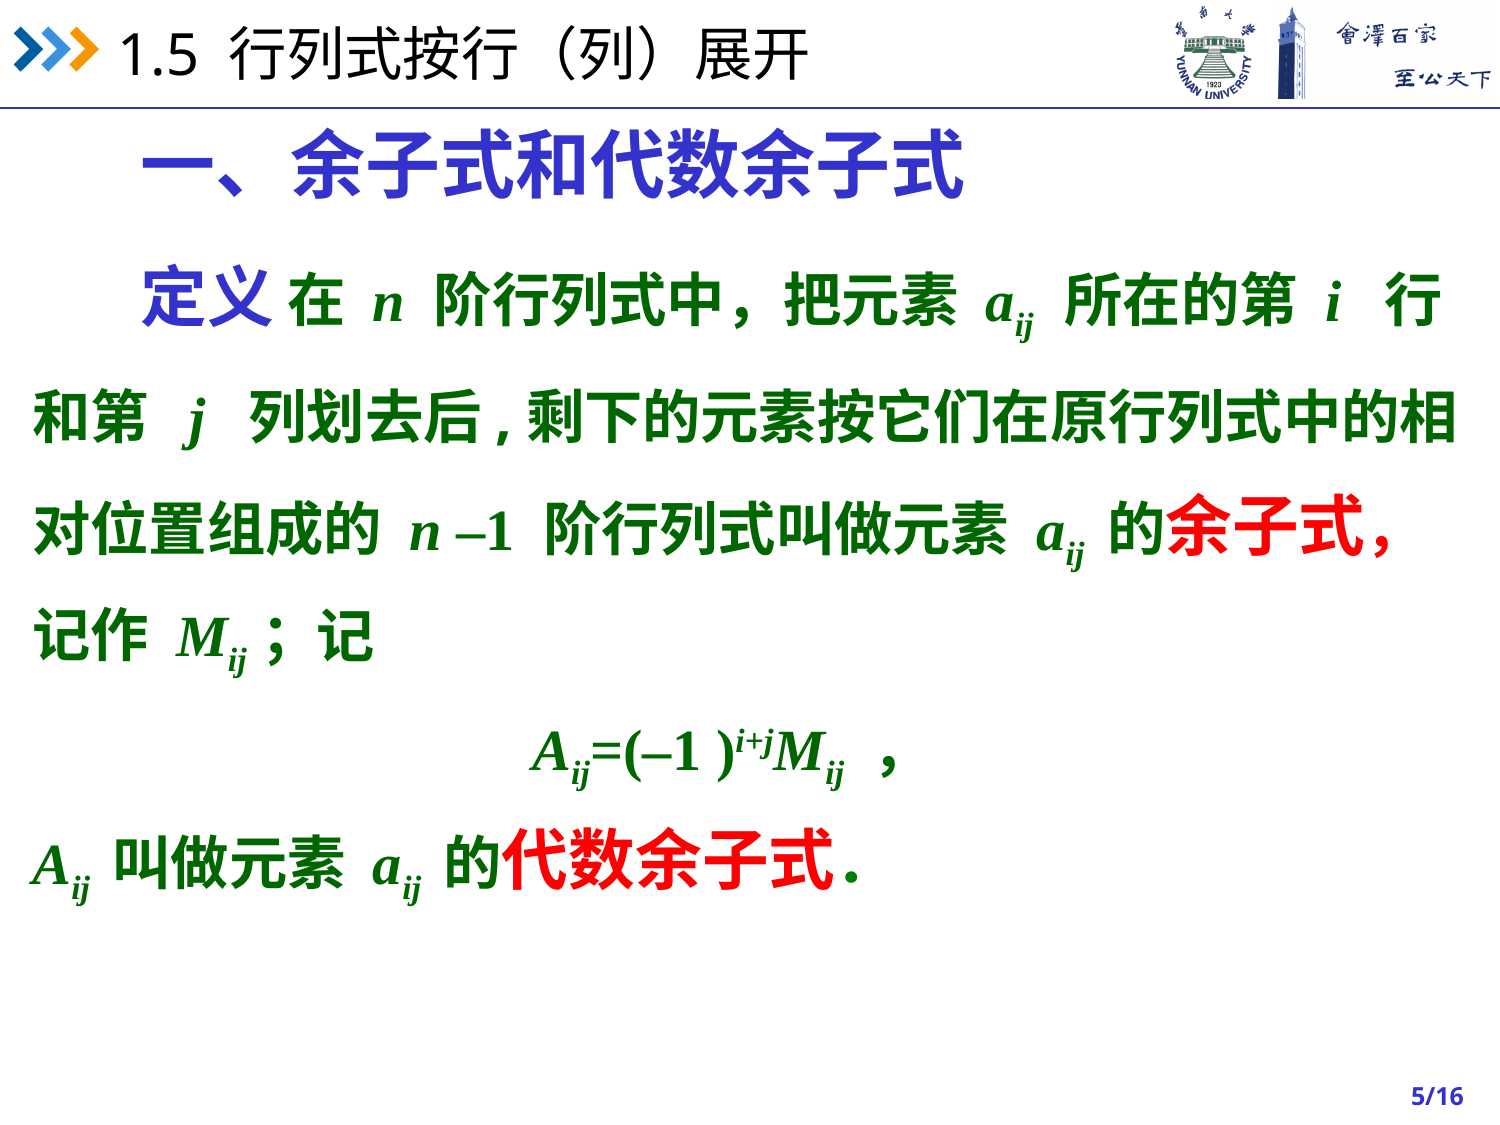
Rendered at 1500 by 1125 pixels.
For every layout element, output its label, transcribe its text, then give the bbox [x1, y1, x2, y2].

text_box 记 [301, 591, 390, 677]
text_box 对位置组成的 n –1 阶行列式叫做元素 aij 的余子式， [17, 476, 1500, 580]
text_box Aij=(–1 )i+jMij ， [517, 704, 975, 799]
picture [1175, 6, 1256, 99]
text_box 记作 Mij； [17, 590, 408, 686]
text_box Aij 叫做元素 aij 的代数余子式． [17, 810, 1106, 914]
text_box 和第 j 列划去后,剩下的元素按它们在原行列式中的相 [17, 372, 1500, 458]
text_box 一、余子式和代数余子式 [126, 110, 1084, 215]
picture [1272, 6, 1496, 99]
text_box 定义 在 n 阶行列式中，把元素 aij 所在的第 i 行 [125, 247, 1500, 351]
